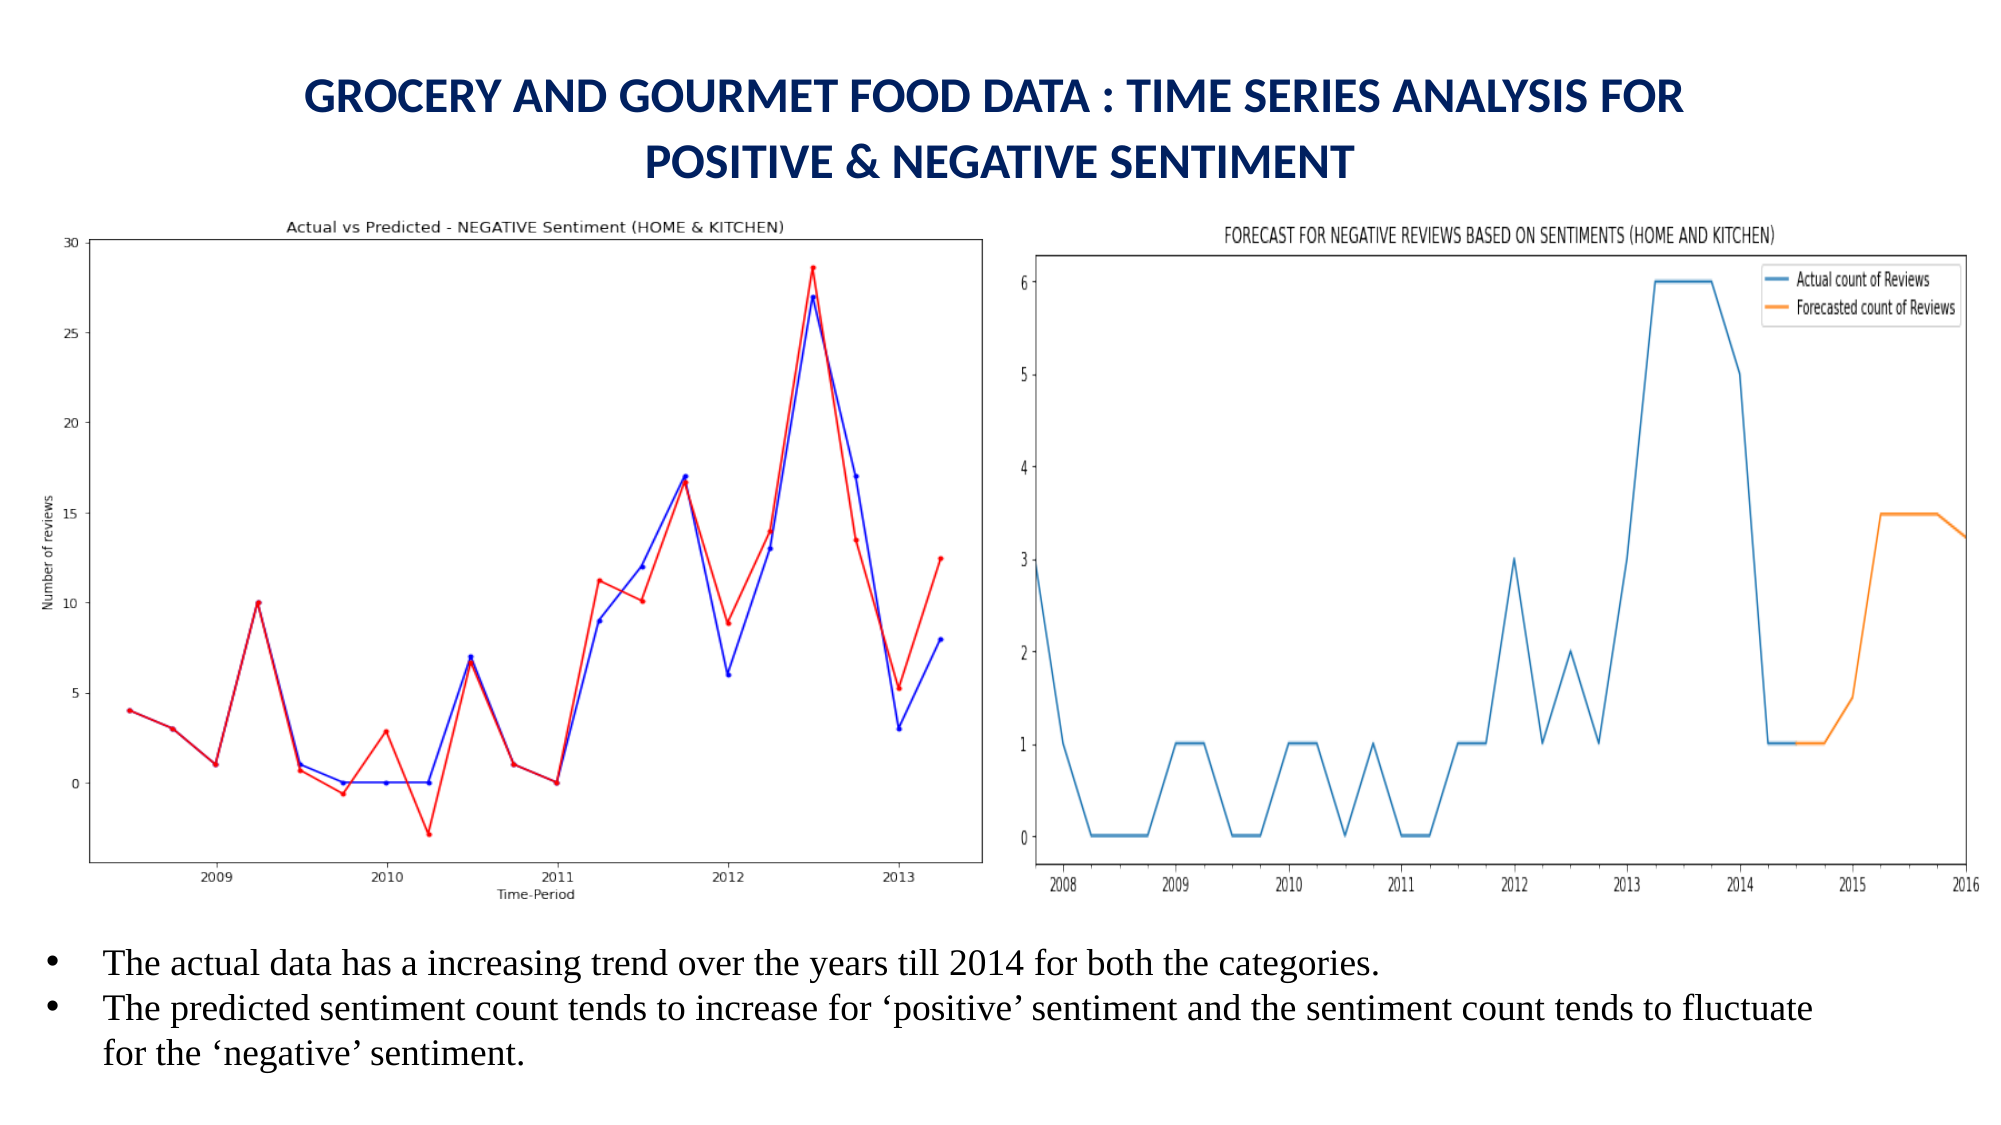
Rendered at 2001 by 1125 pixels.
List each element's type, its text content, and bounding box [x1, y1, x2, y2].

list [34, 212, 990, 909]
text_box The actual data has a increasing trend over the years till 2014 for both the categories. The predicted sentiment count tends to increase for ‘positive’ sentiment and the sentiment count tends to fluctuate for the ‘negative’ sentiment. [31, 930, 1863, 1125]
title GROCERY AND GOURMET FOOD DATA : TIME SERIES ANALYSIS FOR POSITIVE & NEGATIVE SENTIMENT [137, 33, 1863, 213]
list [1012, 212, 1987, 909]
